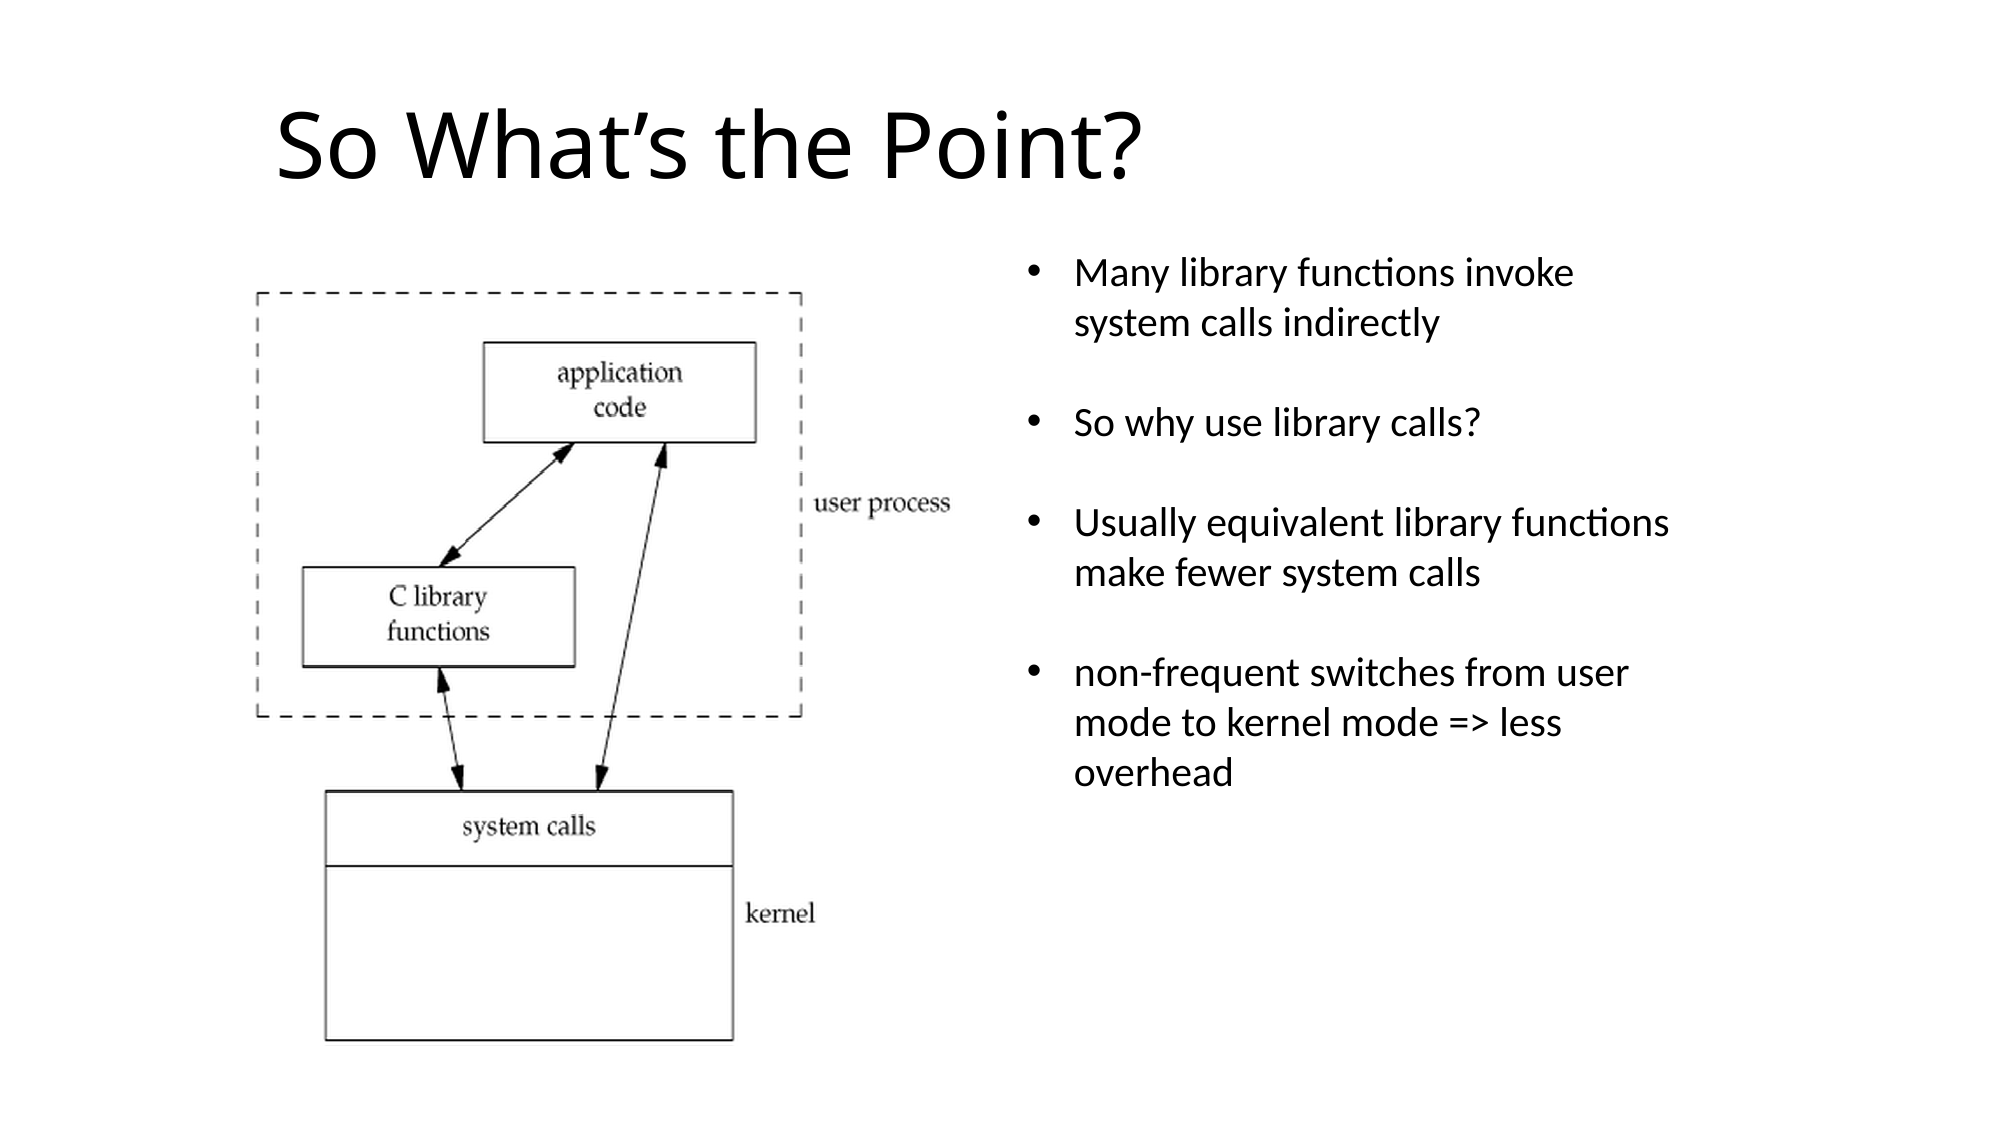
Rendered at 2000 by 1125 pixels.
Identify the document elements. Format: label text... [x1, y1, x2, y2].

title So What’s the Point? [260, 55, 1836, 243]
text_box Many library functions invoke system calls indirectly So why use library calls? Usually equivalent library functions make fewer system calls non-frequent switches from user mode to kernel mode => less overhead [1012, 237, 1688, 803]
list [220, 267, 958, 1055]
